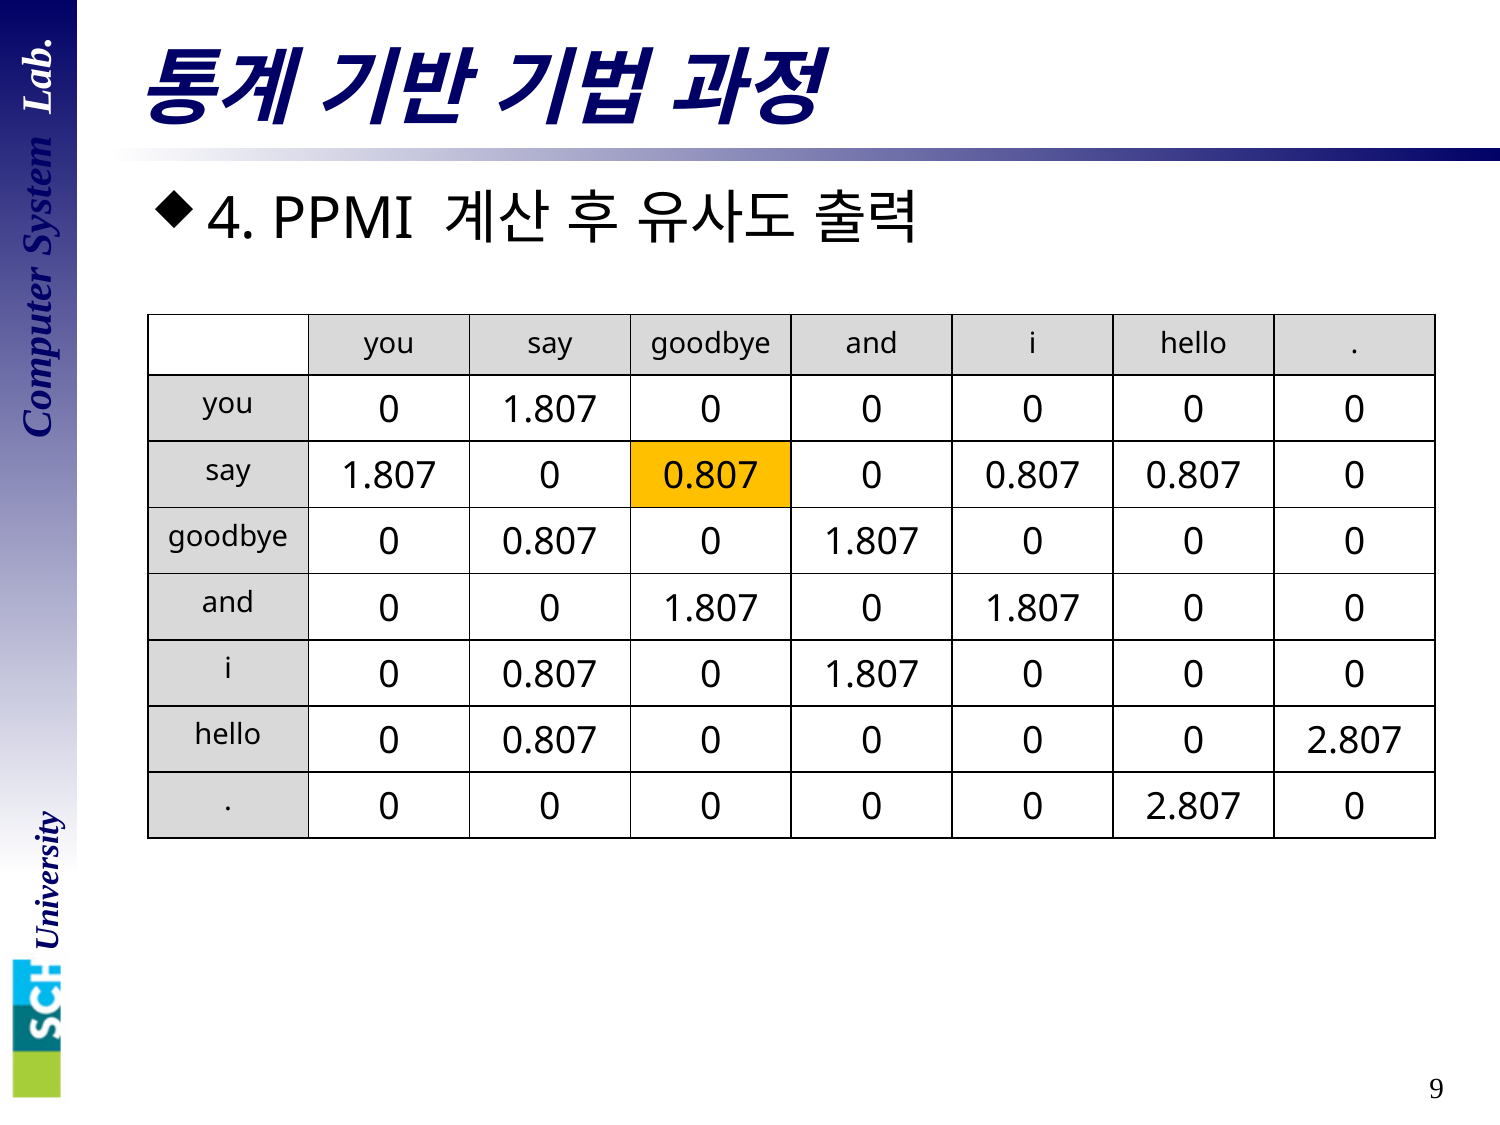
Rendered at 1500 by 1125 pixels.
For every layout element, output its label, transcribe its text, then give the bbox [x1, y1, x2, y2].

table_cell 0 [792, 707, 951, 771]
table_header hello [1114, 315, 1273, 374]
list 4. PPMI 계산 후 유사도 출력 [135, 172, 1448, 1038]
table_cell 0 [631, 773, 790, 837]
table_cell 0 [953, 773, 1112, 837]
table_header . [1275, 315, 1434, 374]
table_header [149, 315, 308, 374]
table_cell 2.807 [1114, 773, 1273, 837]
table_cell 0.807 [470, 508, 630, 573]
table_cell you [149, 376, 308, 440]
table_cell 0 [1114, 641, 1273, 705]
table_cell 0.807 [470, 641, 630, 705]
table_cell 0 [470, 442, 630, 507]
table_cell 1.807 [631, 574, 790, 639]
table_cell 0 [1275, 773, 1434, 837]
table_cell and [149, 574, 308, 639]
table_cell 2.807 [1275, 707, 1434, 771]
table_cell 0 [1275, 641, 1434, 705]
table_cell 0 [792, 773, 951, 837]
table_cell 0 [1114, 707, 1273, 771]
table_cell 0 [953, 641, 1112, 705]
table_cell 0 [1275, 508, 1434, 573]
table_cell 0 [1275, 442, 1434, 507]
table_cell goodbye [149, 508, 308, 573]
table_cell 1.807 [953, 574, 1112, 639]
table_cell 0 [1275, 574, 1434, 639]
table_cell 0 [309, 574, 469, 639]
table_cell 0 [1114, 376, 1273, 440]
table_cell 0.807 [631, 442, 790, 507]
table_header goodbye [631, 315, 790, 374]
table_cell 0 [470, 773, 630, 837]
table_cell 0 [470, 574, 630, 639]
table_cell 0 [953, 376, 1112, 440]
title 통계 기반 기법 과정 [123, 25, 1460, 143]
table_header say [470, 315, 630, 374]
table_header and [792, 315, 951, 374]
table_cell 0 [792, 376, 951, 440]
table_cell 0 [792, 442, 951, 507]
table_header you [309, 315, 469, 374]
table_cell i [149, 641, 308, 705]
table_cell 1.807 [792, 641, 951, 705]
table_cell 0.807 [470, 707, 630, 771]
table_cell 0 [309, 641, 469, 705]
table_cell 0 [309, 773, 469, 837]
table_cell 0 [309, 707, 469, 771]
table_cell 0.807 [953, 442, 1112, 507]
table_cell 0 [631, 376, 790, 440]
picture [5, 952, 69, 1104]
table_cell 1.807 [470, 376, 630, 440]
table_cell 0 [631, 508, 790, 573]
table_cell 0 [953, 707, 1112, 771]
table_cell 0 [1114, 508, 1273, 573]
table_cell 0 [631, 641, 790, 705]
table_cell hello [149, 707, 308, 771]
table_cell 0 [309, 508, 469, 573]
table_cell 0 [1275, 376, 1434, 440]
table_cell . [149, 773, 308, 837]
table_cell 0 [1114, 574, 1273, 639]
table_cell 1.807 [309, 442, 469, 507]
table_cell say [149, 442, 308, 507]
table_cell 0 [792, 574, 951, 639]
table_cell 0.807 [1114, 442, 1273, 507]
table_cell 0 [953, 508, 1112, 573]
table_cell 0 [309, 376, 469, 440]
table_cell 1.807 [792, 508, 951, 573]
table_cell 0 [631, 707, 790, 771]
table_header i [953, 315, 1112, 374]
